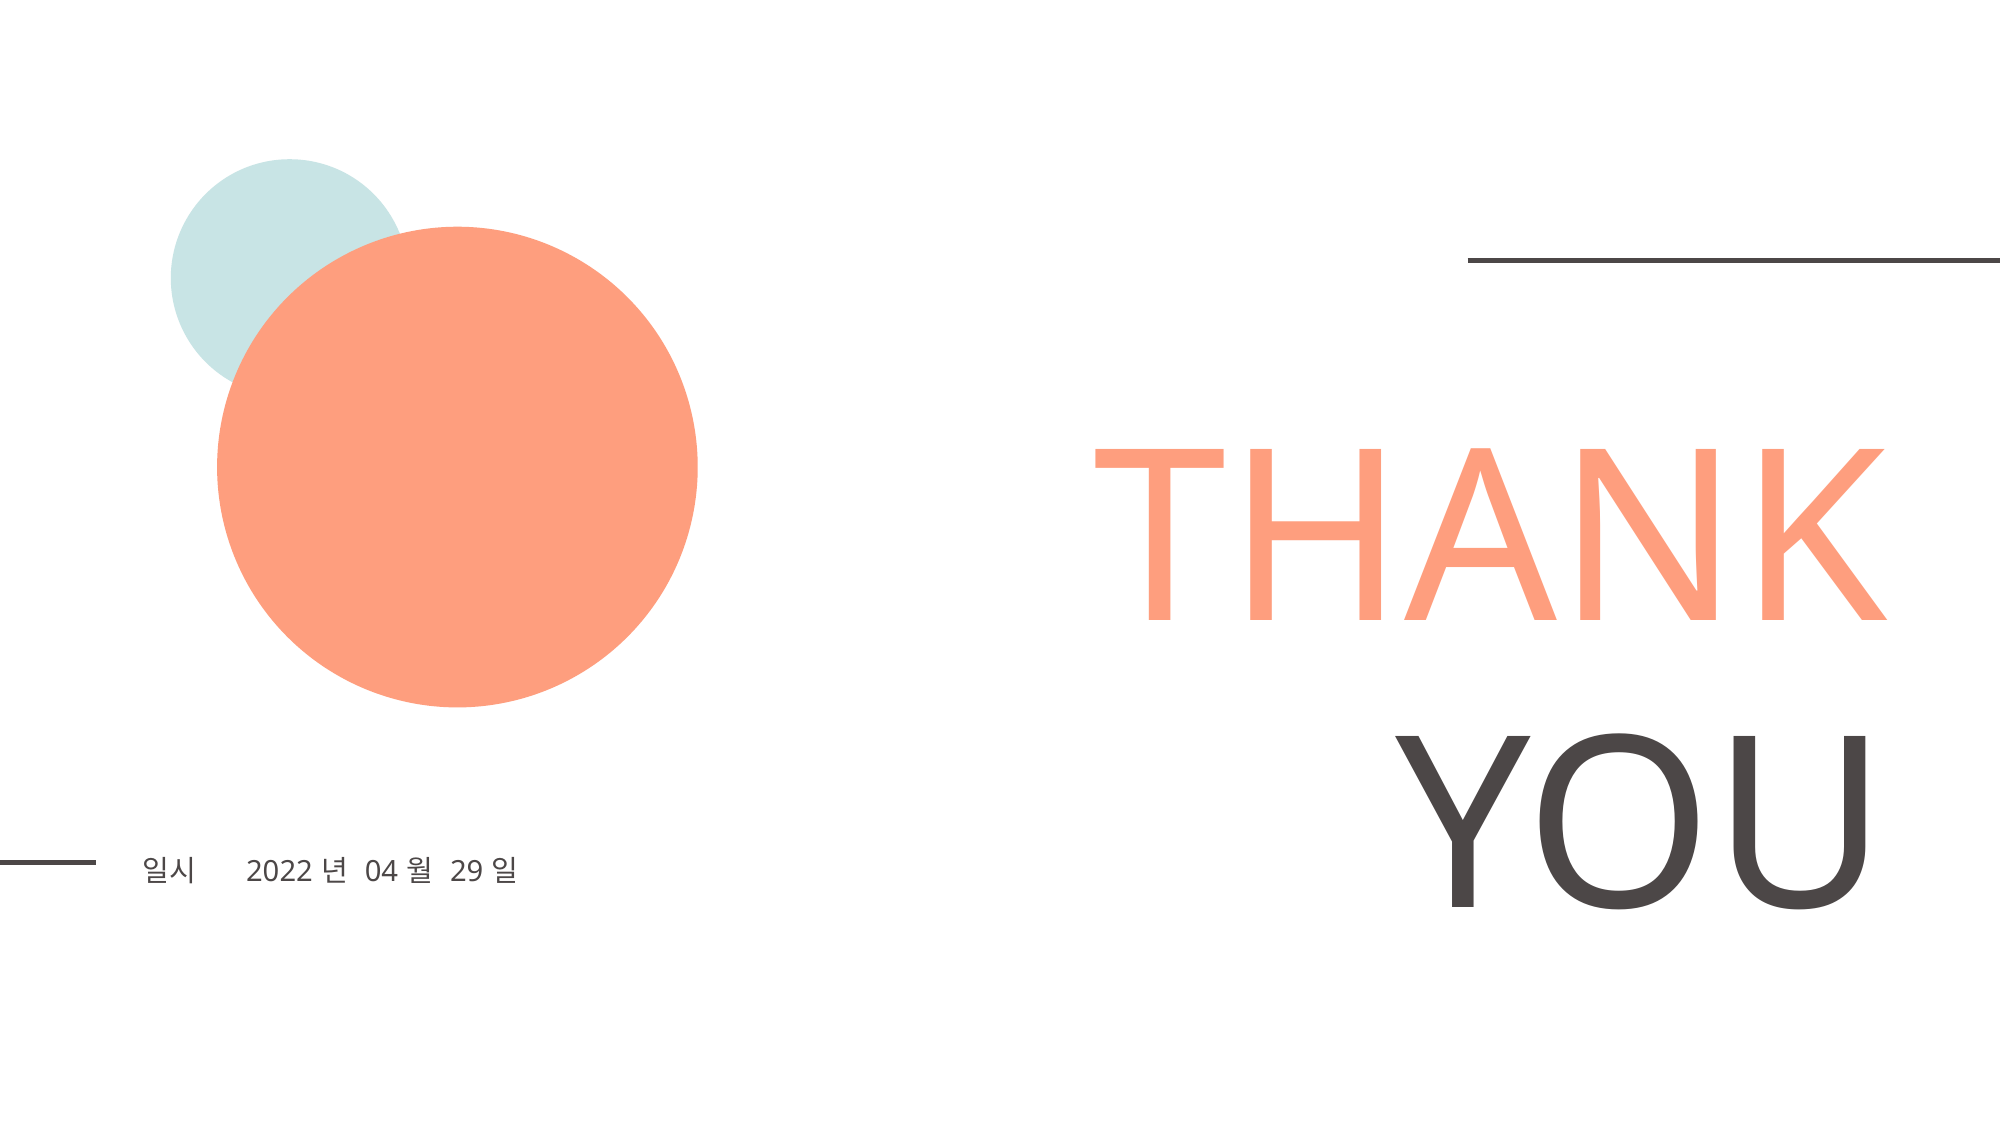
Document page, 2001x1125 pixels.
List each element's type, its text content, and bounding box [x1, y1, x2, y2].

table_header 일시 [129, 841, 230, 888]
table_header 2022년 04월 29일 [232, 841, 848, 888]
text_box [170, 159, 698, 708]
text_box THANK YOU [1079, 373, 1903, 963]
